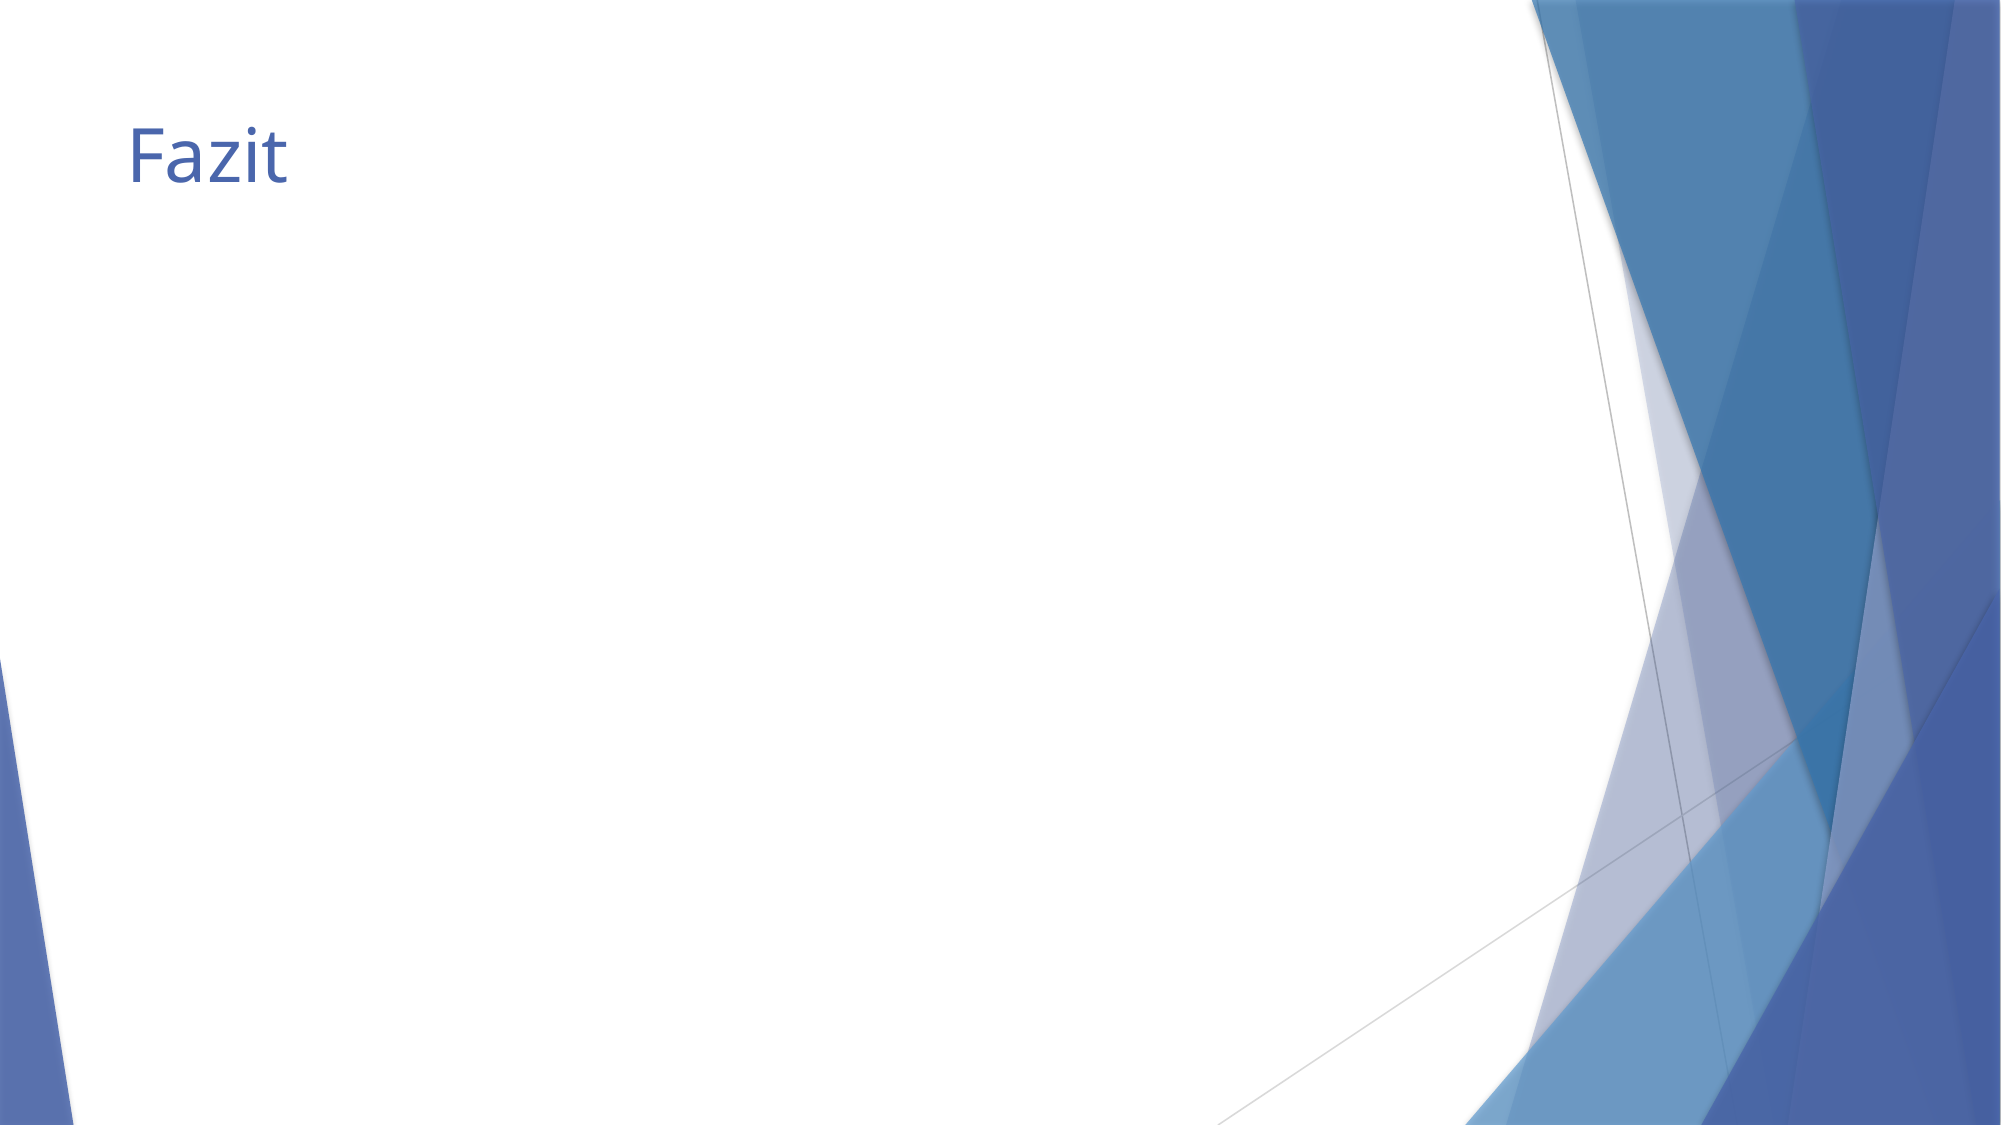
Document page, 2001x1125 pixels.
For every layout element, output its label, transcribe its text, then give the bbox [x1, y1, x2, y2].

title Fazit [111, 99, 1522, 317]
